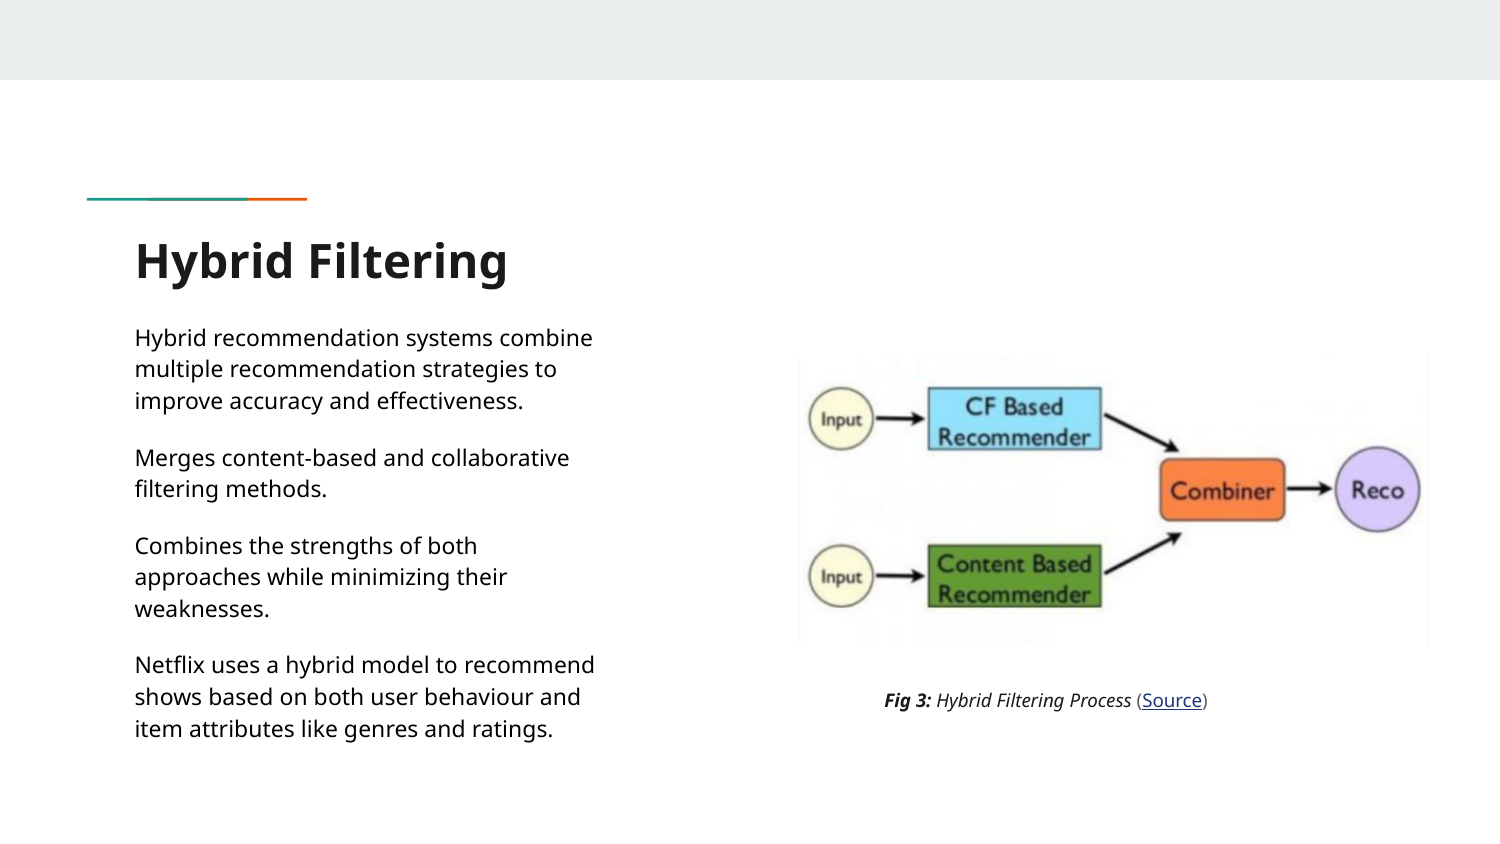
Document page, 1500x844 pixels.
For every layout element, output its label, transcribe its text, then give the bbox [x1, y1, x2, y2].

text_box Hybrid recommendation systems combine multiple recommendation strategies to improve accuracy and effectiveness. Merges content-based and collaborative filtering methods. Combines the strengths of both approaches while minimizing their weaknesses. Netflix uses a hybrid model to recommend shows based on both user behaviour and item attributes like genres and ratings. [119, 304, 612, 844]
title Hybrid Filtering [119, 216, 1381, 305]
picture [792, 356, 1439, 646]
text_box Fig 3: Hybrid Filtering Process (Source) [869, 675, 1362, 727]
